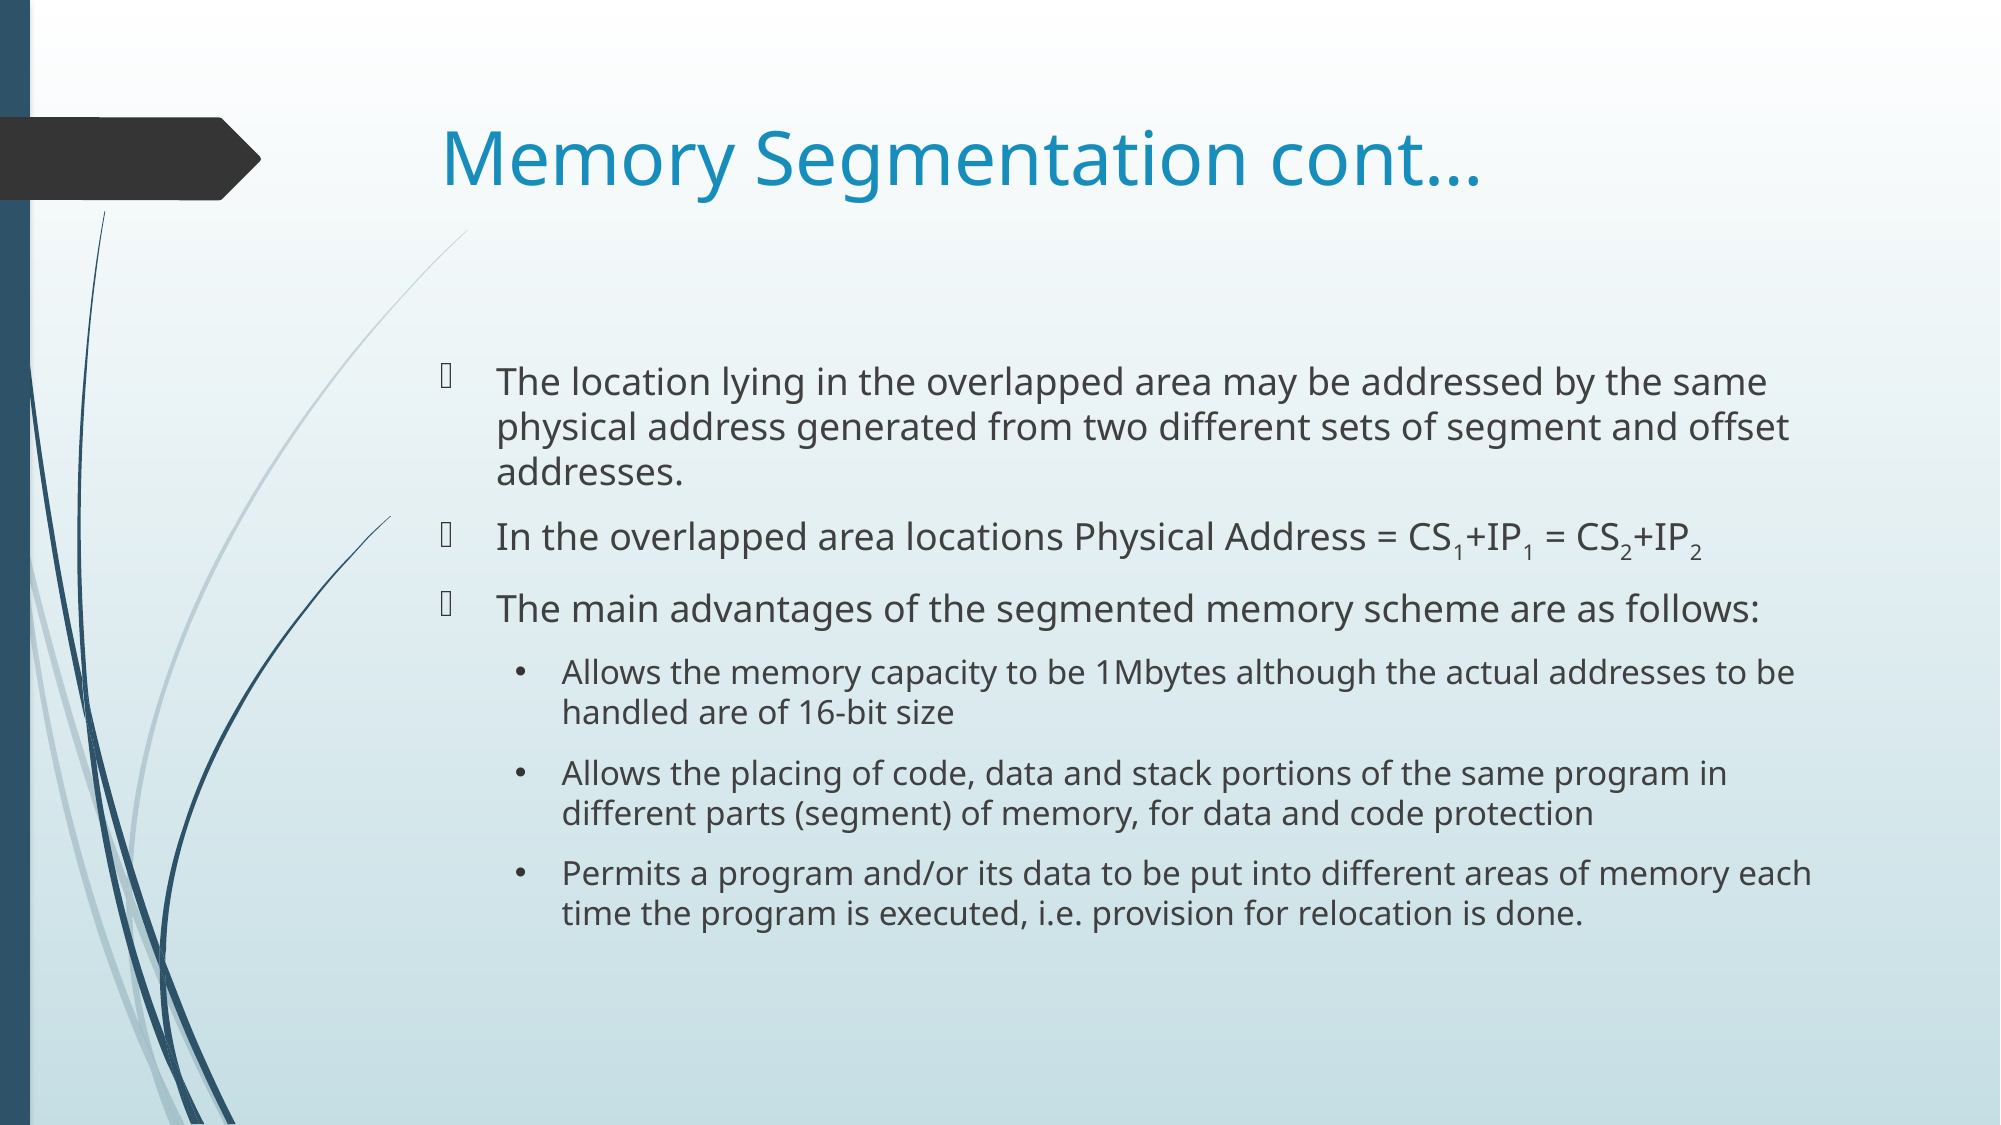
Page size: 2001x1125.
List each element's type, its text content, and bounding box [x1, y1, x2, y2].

title Memory Segmentation cont… [425, 102, 1888, 313]
list The location lying in the overlapped area may be addressed by the same physical address generated from two different sets of segment and offset addresses. In the overlapped area locations Physical Address = CS1+IP1 = CS2+IP2 The main advantages of the segmented memory scheme are as follows: Allows the memory capacity to be 1Mbytes although the actual addresses to be handled are of 16-bit size Allows the placing of code, data and stack portions of the same program in different parts (segment) of memory, for data and code protection Permits a program and/or its data to be put into different areas of memory each time the program is executed, i.e. provision for relocation is done. [424, 350, 1888, 970]
